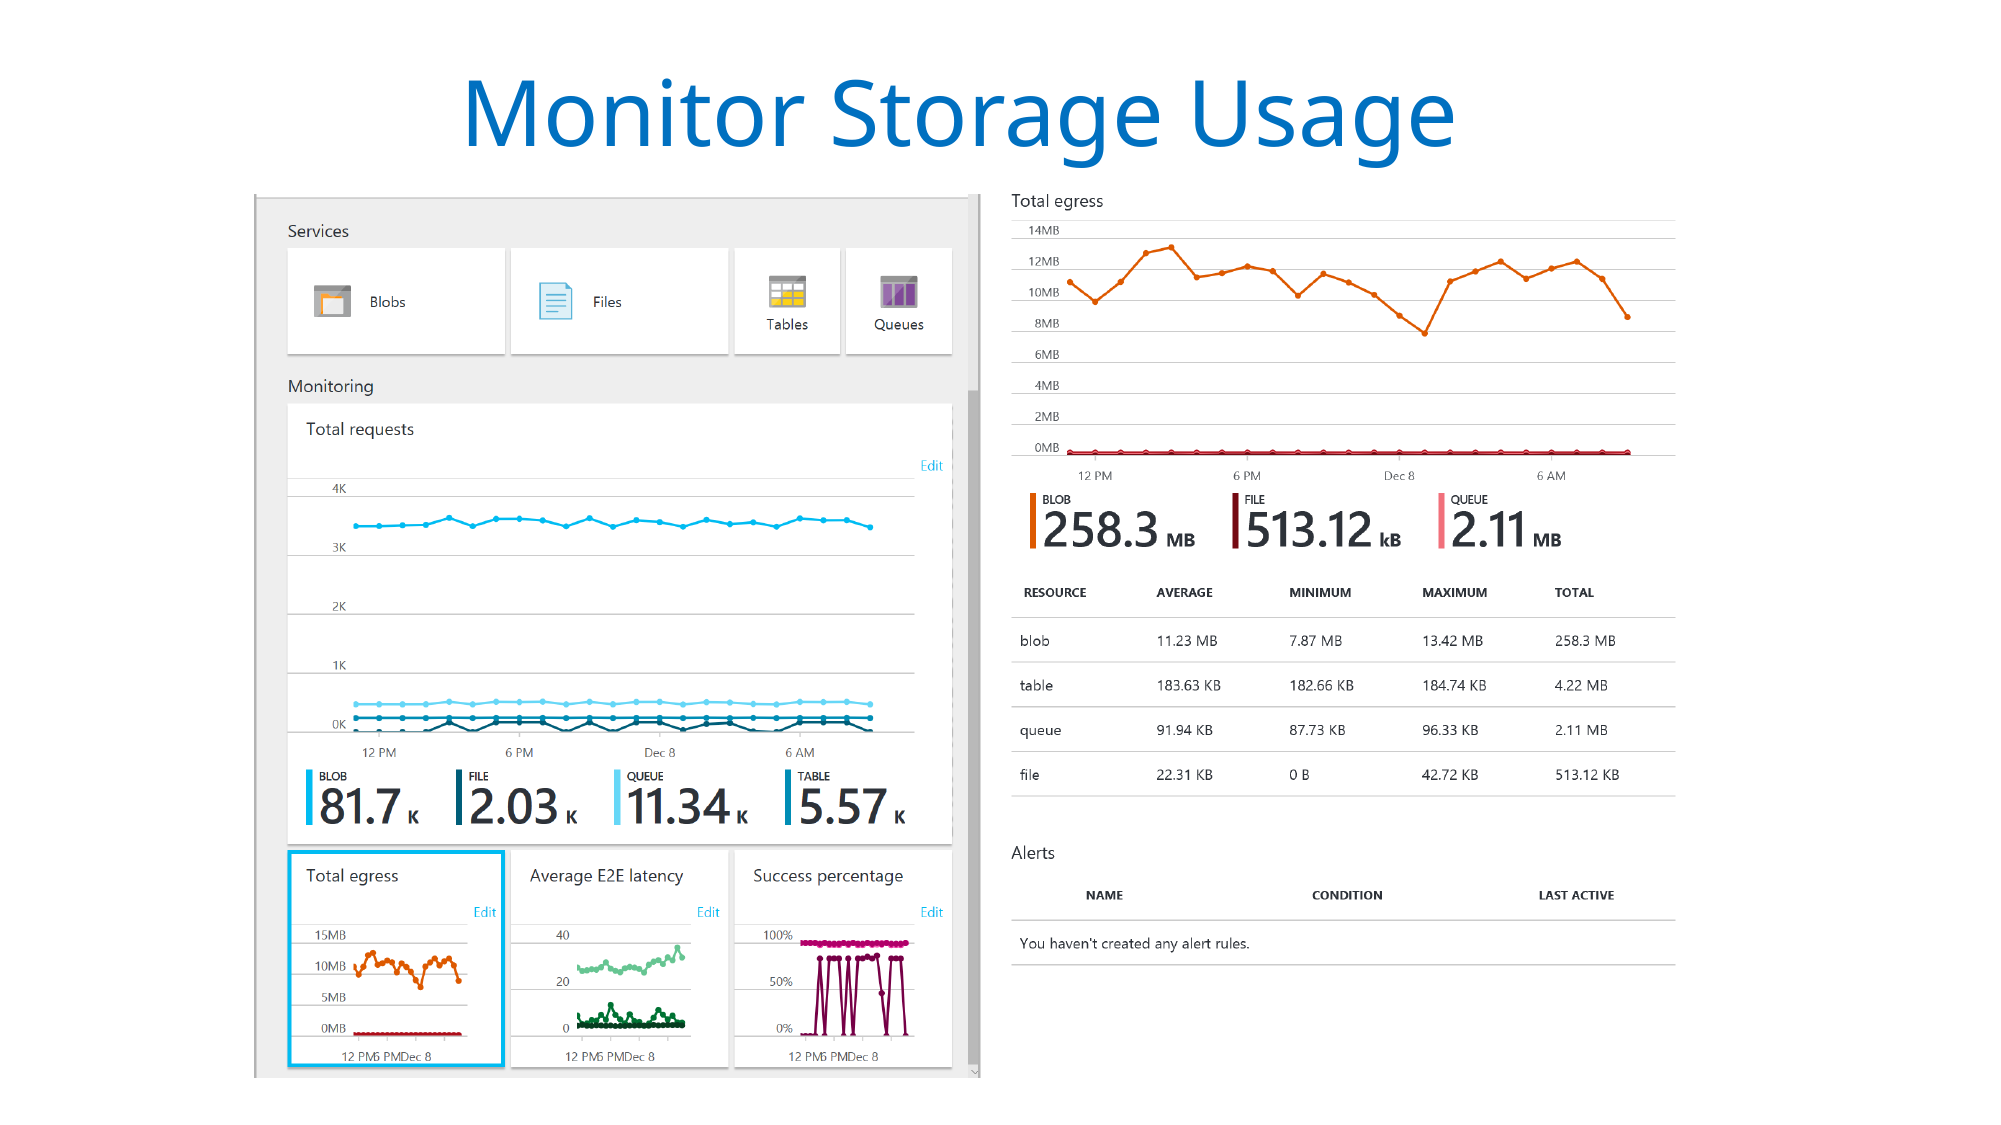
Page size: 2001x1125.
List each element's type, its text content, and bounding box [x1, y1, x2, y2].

picture [252, 194, 1700, 1079]
title Monitor Storage Usage [57, 0, 1863, 233]
